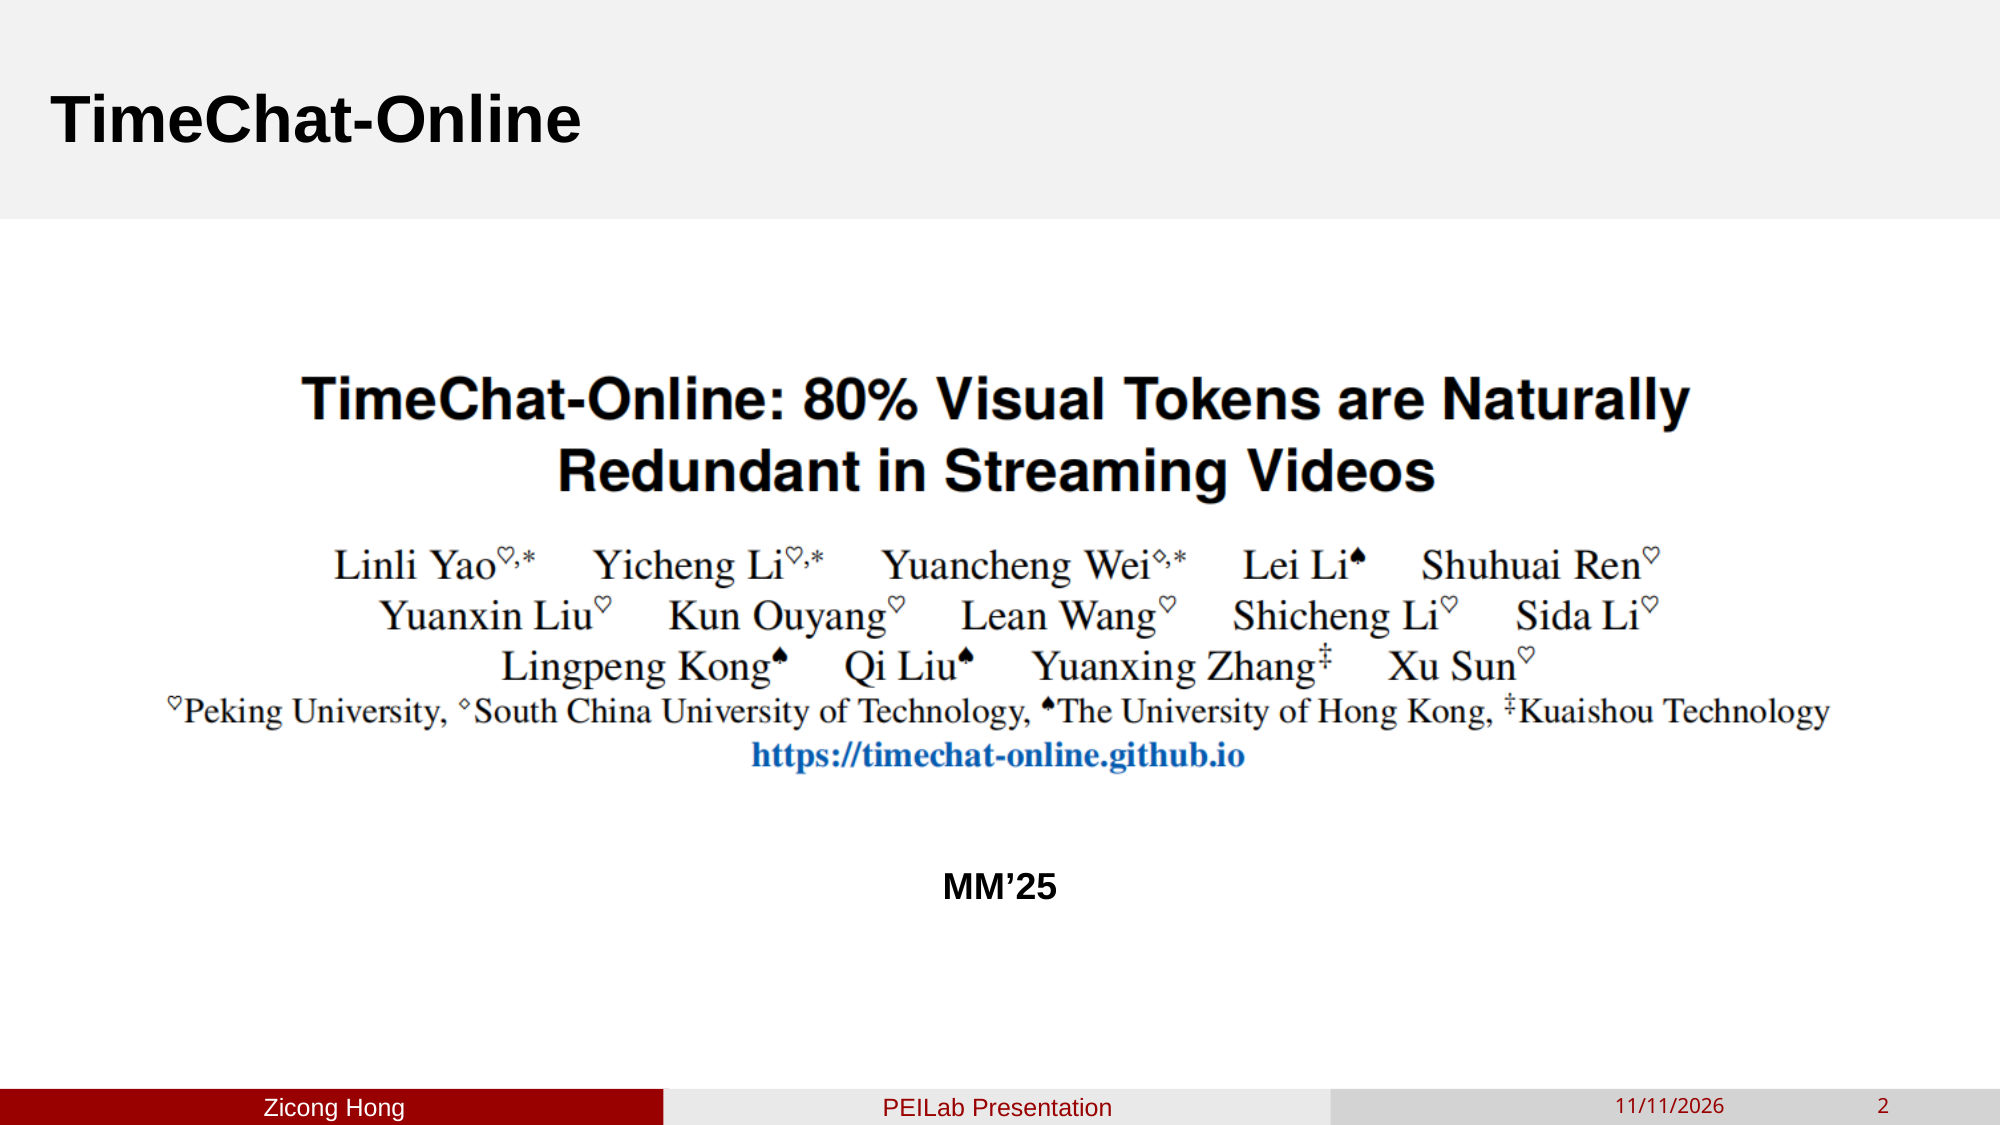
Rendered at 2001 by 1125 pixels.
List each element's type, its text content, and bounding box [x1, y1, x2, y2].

title TimeChat-Online [35, 10, 1965, 160]
text_box MM’25 [666, 854, 1334, 915]
picture [147, 357, 1853, 805]
